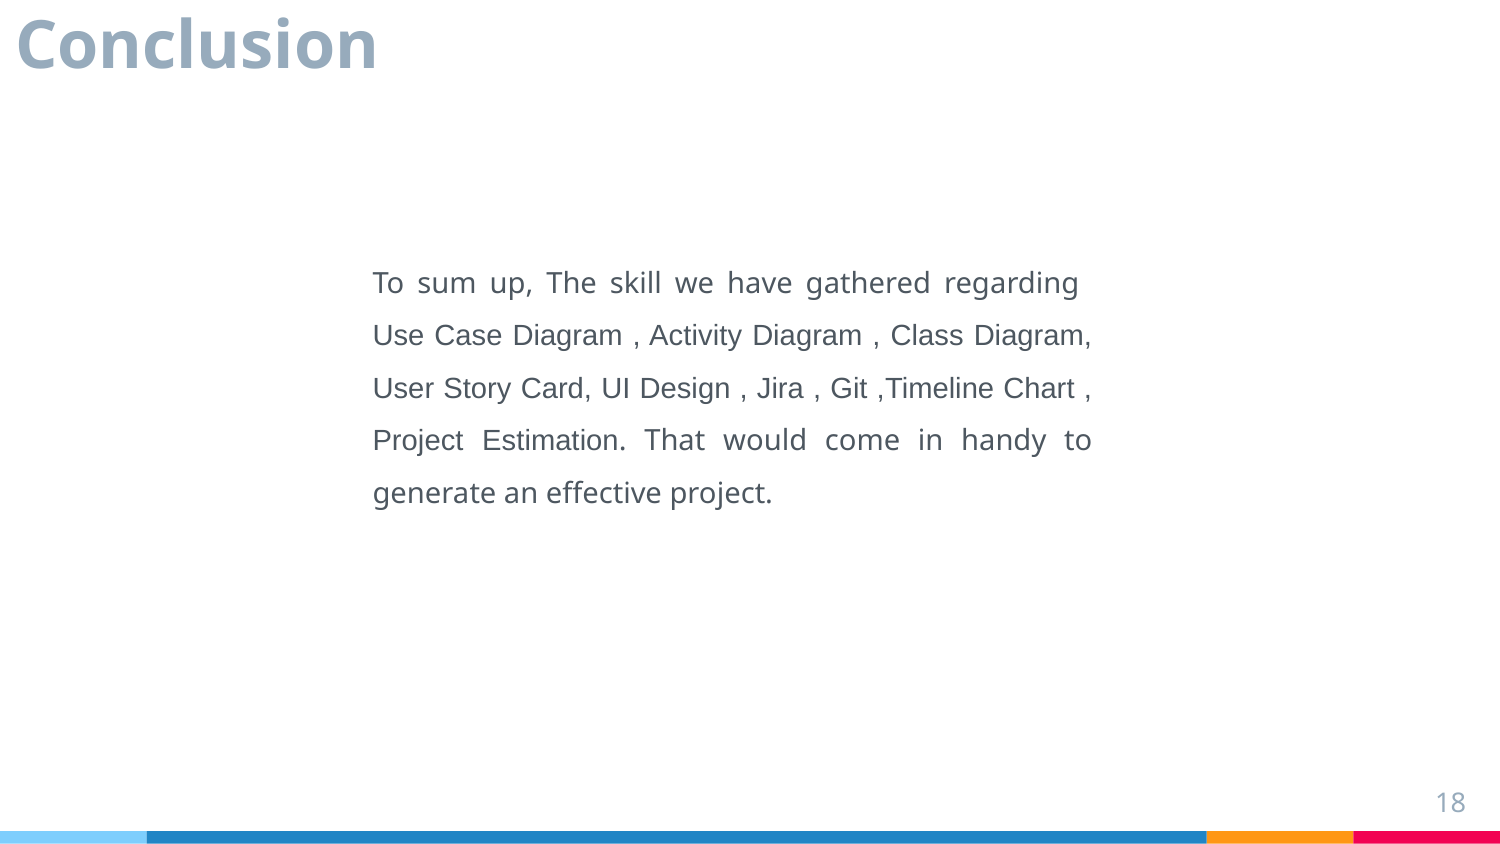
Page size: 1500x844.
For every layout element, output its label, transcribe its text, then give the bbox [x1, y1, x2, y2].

text_box To sum up, The skill we have gathered regarding Use Case Diagram , Activity Diagram , Class Diagram, User Story Card, UI Design , Jira , Git ,Timeline Chart , Project Estimation. That would come in handy to generate an effective project. [357, 239, 1108, 517]
title Conclusion [0, 0, 1061, 98]
slide_number 18 [1391, 770, 1482, 822]
